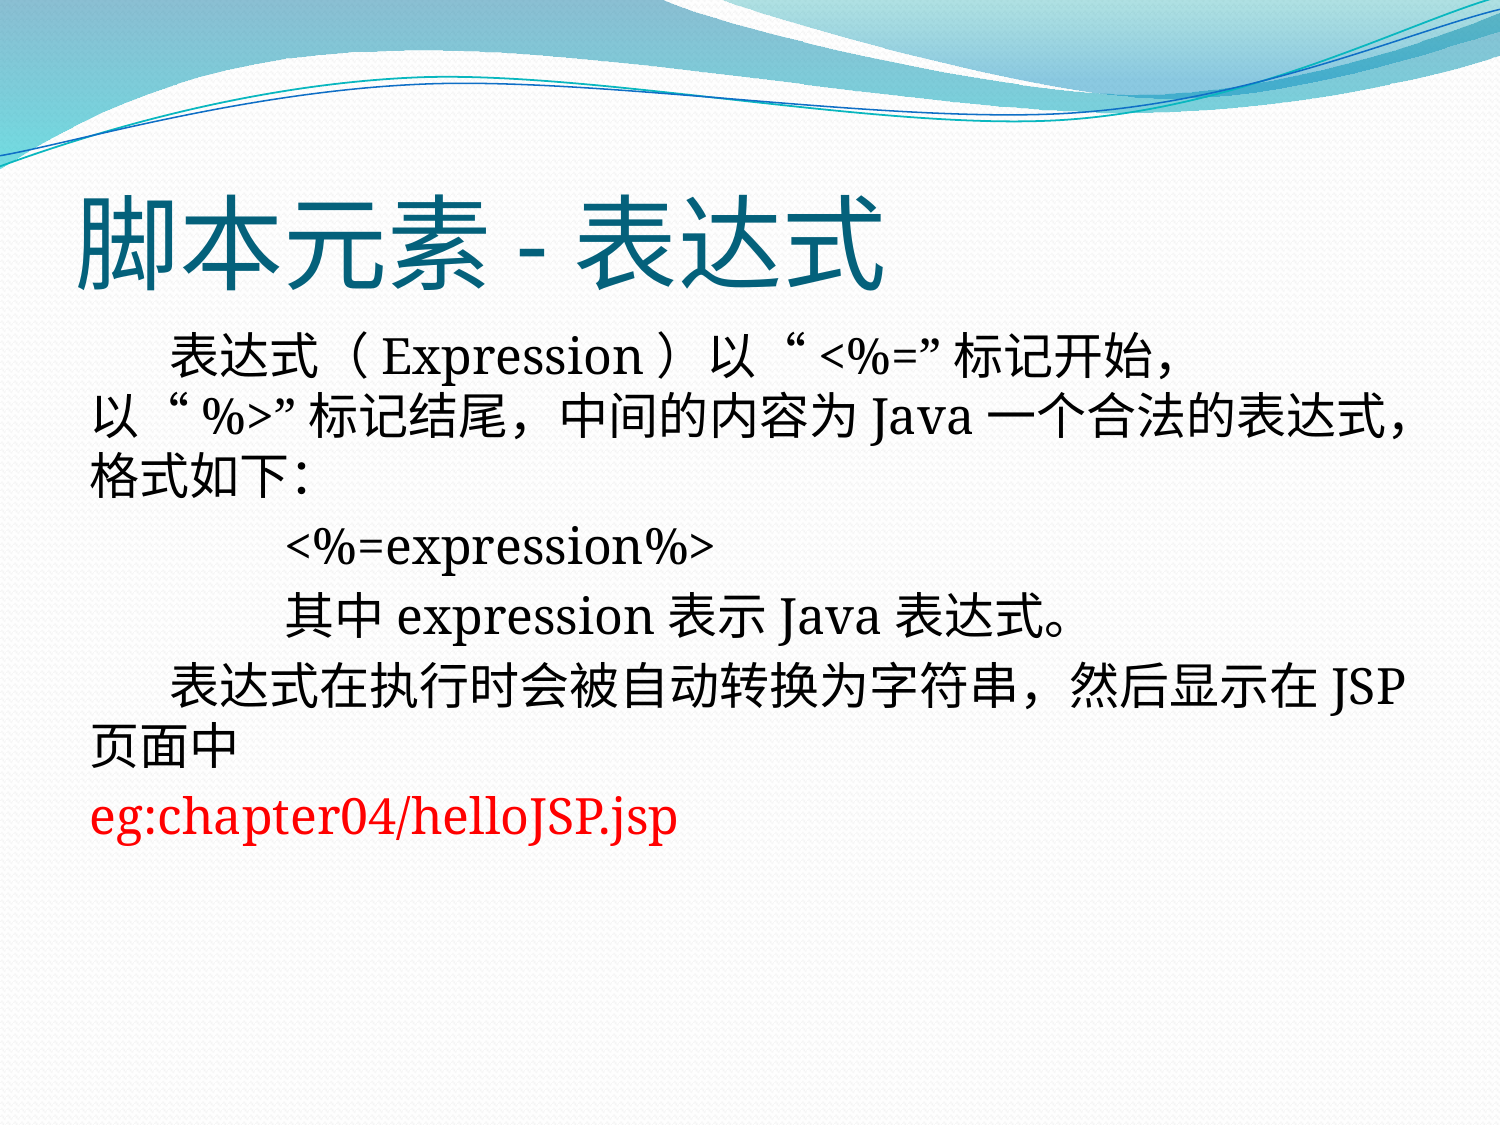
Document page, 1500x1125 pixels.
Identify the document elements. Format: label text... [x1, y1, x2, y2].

title 脚本元素-表达式 [75, 115, 1425, 303]
list 表达式（Expression）以“<%=”标记开始，以“%>”标记结尾，中间的内容为Java一个合法的表达式，格式如下： <%=expression%> 其中expression表示Java表达式。 表达式在执行时会被自动转换为字符串，然后显示在JSP页面中 eg:chapter04/helloJSP.jsp [75, 317, 1425, 1038]
